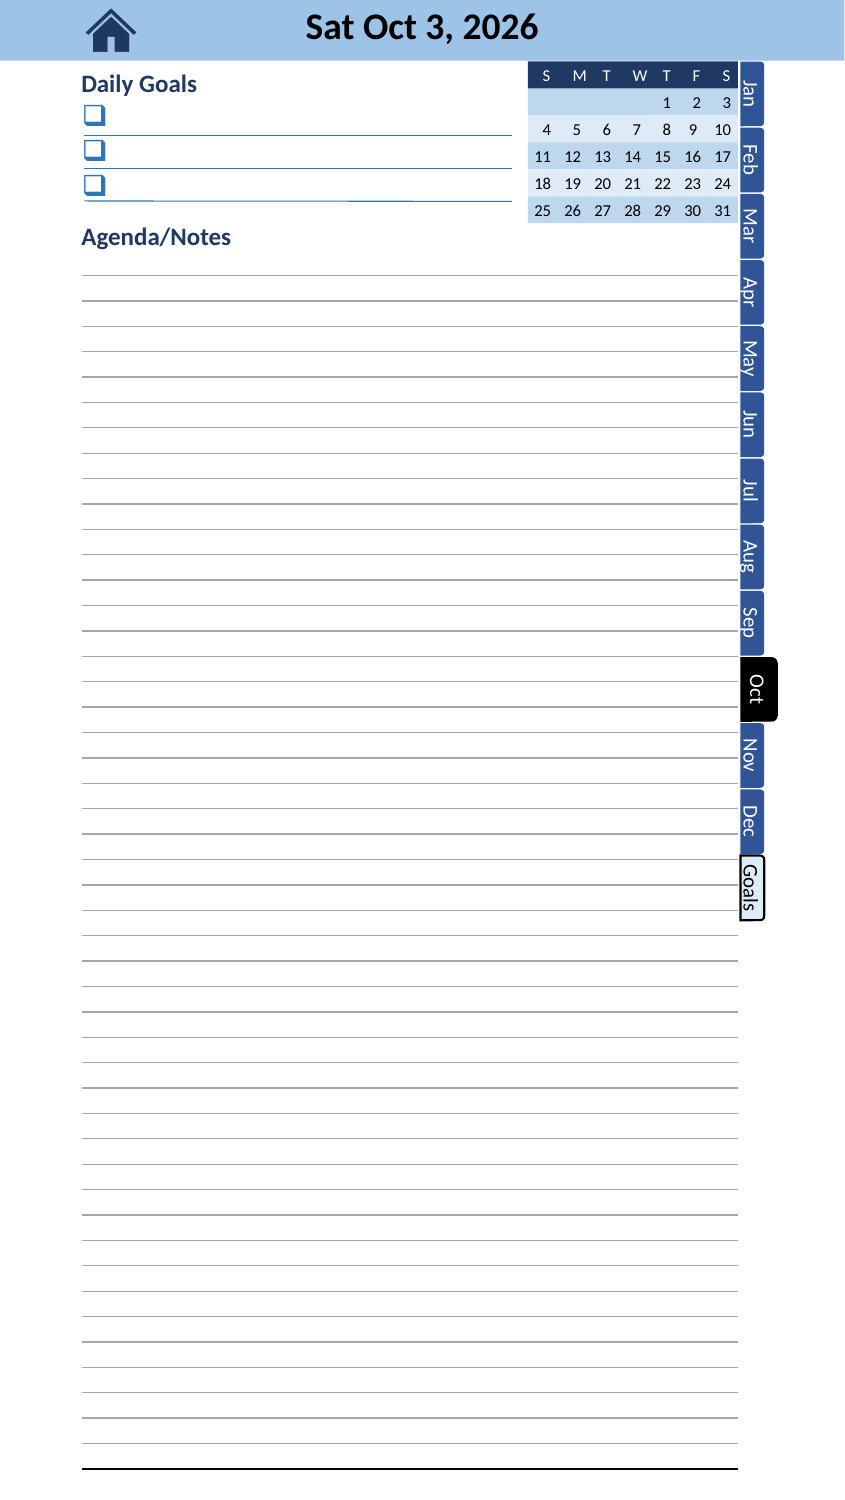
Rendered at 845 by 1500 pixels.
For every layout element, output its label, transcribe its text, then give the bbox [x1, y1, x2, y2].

list Sat Oct 3, 2026 [190, 0, 655, 61]
picture [82, 1, 140, 59]
